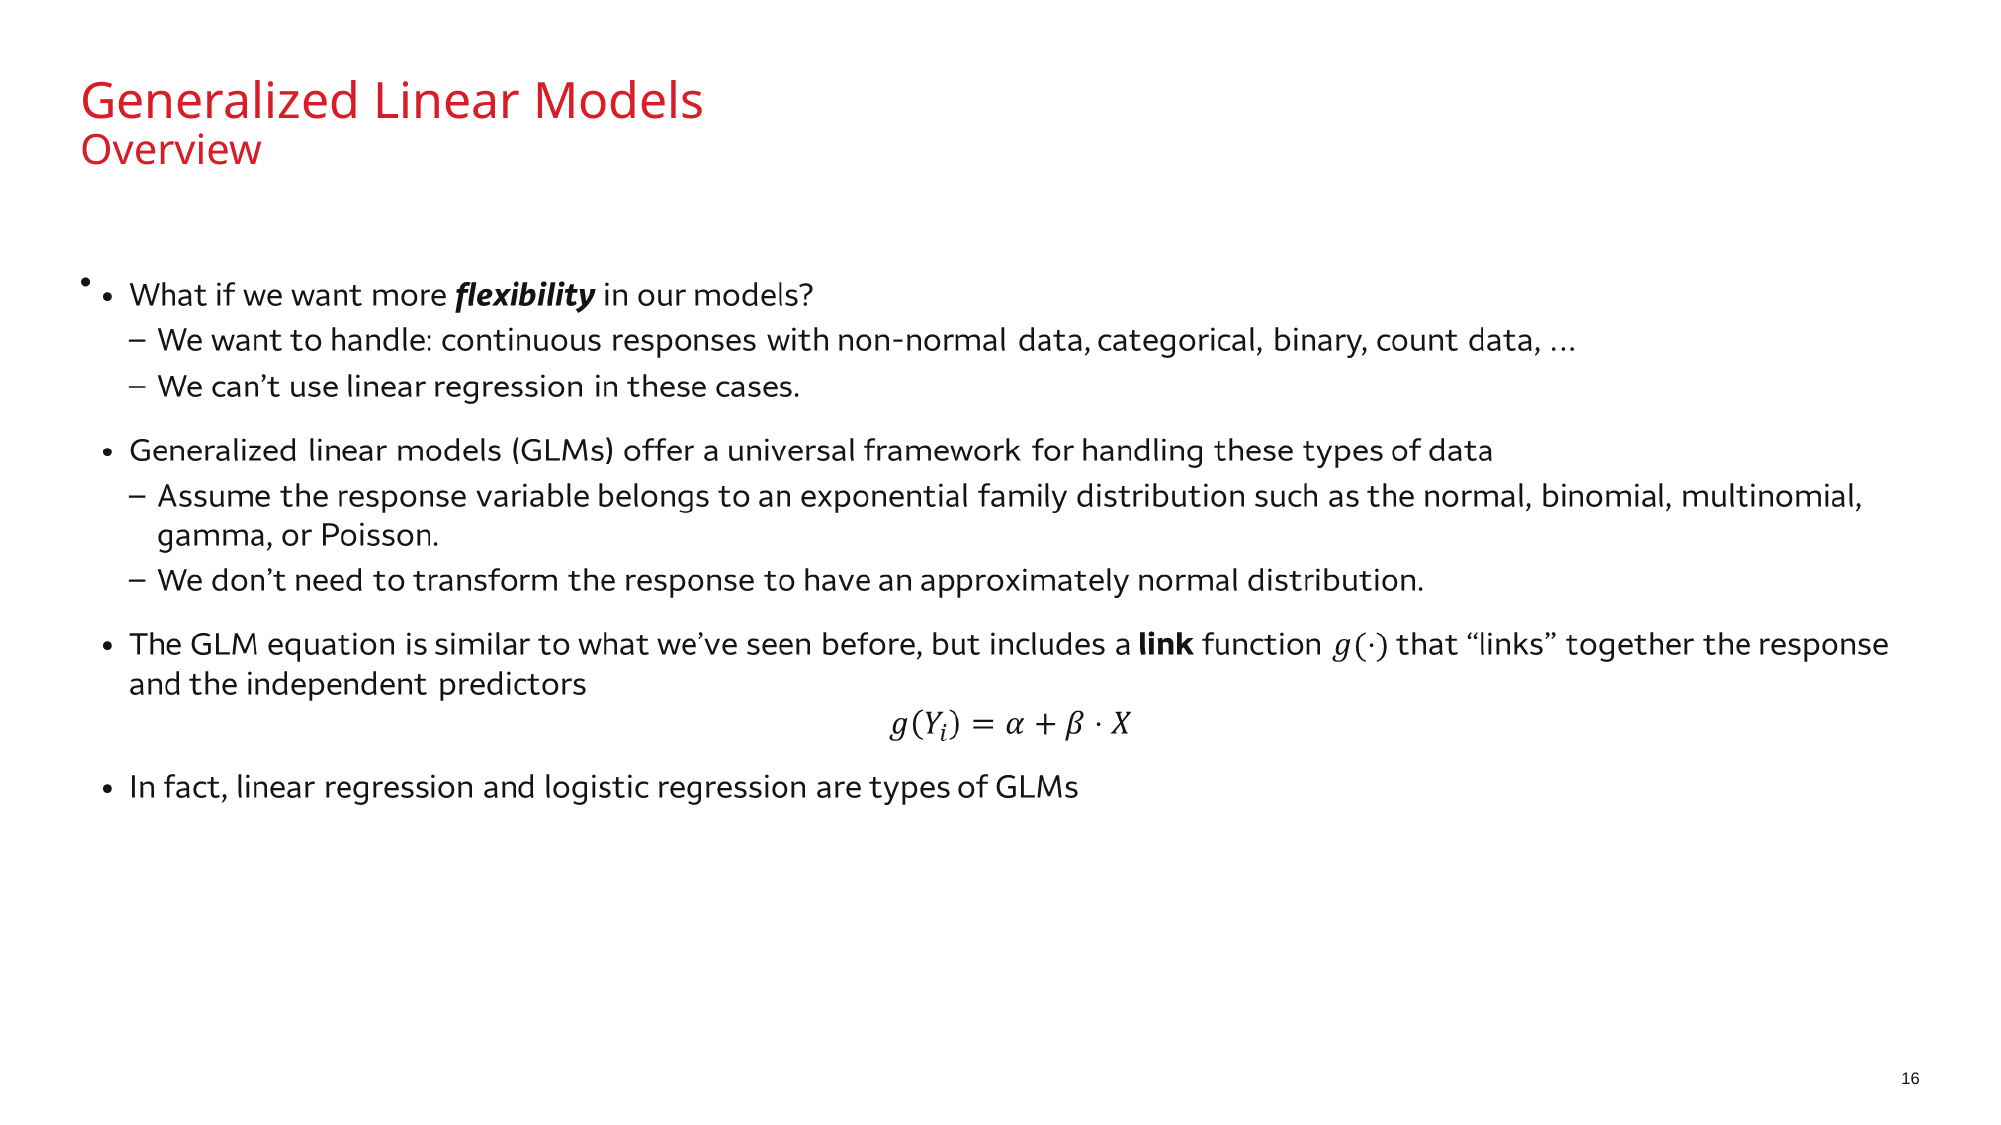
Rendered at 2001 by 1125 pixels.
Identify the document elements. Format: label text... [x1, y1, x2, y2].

slide_number 16 [1839, 1050, 1920, 1088]
list [79, 262, 1920, 1012]
title Generalized Linear Models Overview [80, 75, 1920, 240]
